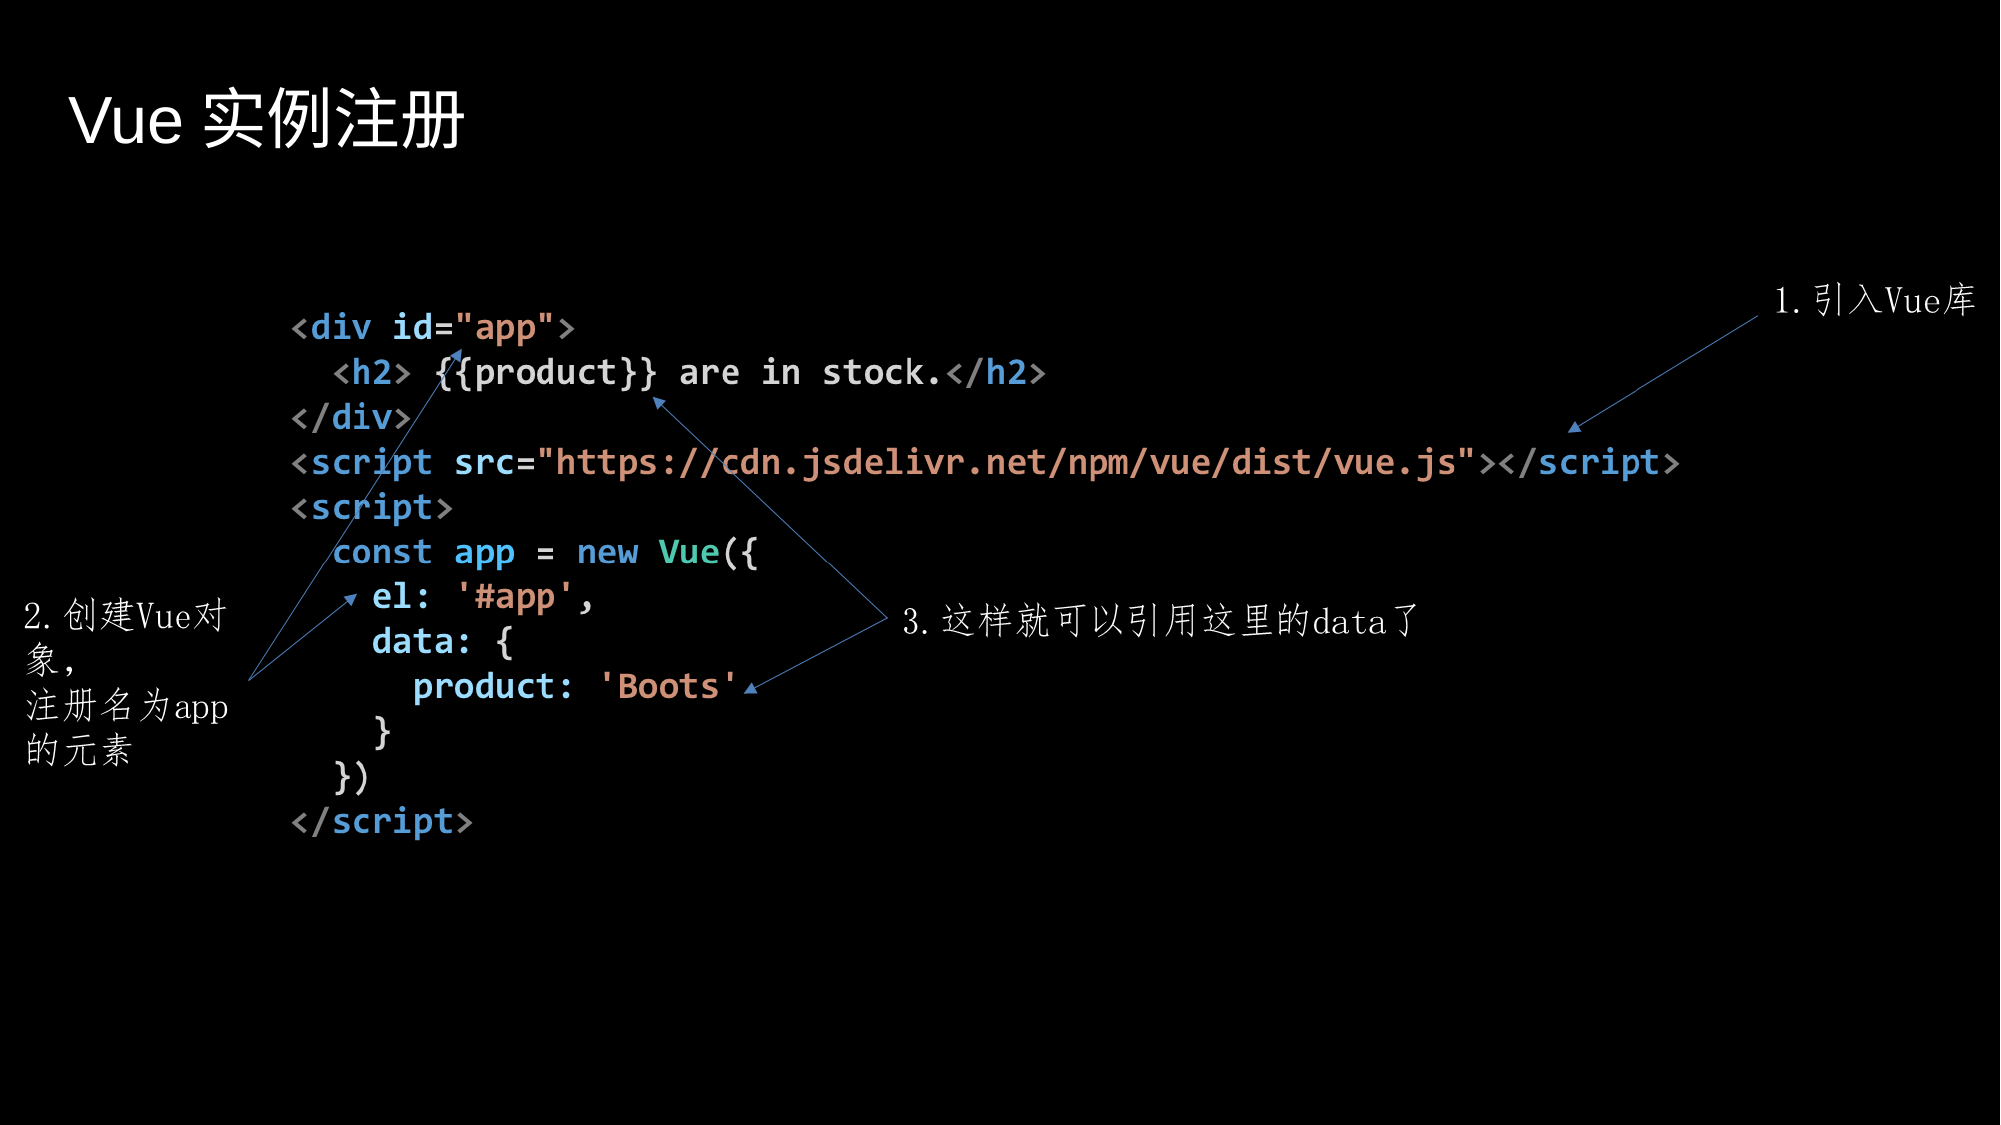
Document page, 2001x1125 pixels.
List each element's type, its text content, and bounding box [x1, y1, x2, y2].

text_box Vue实例注册 [53, 69, 482, 165]
picture [0, 260, 2000, 865]
